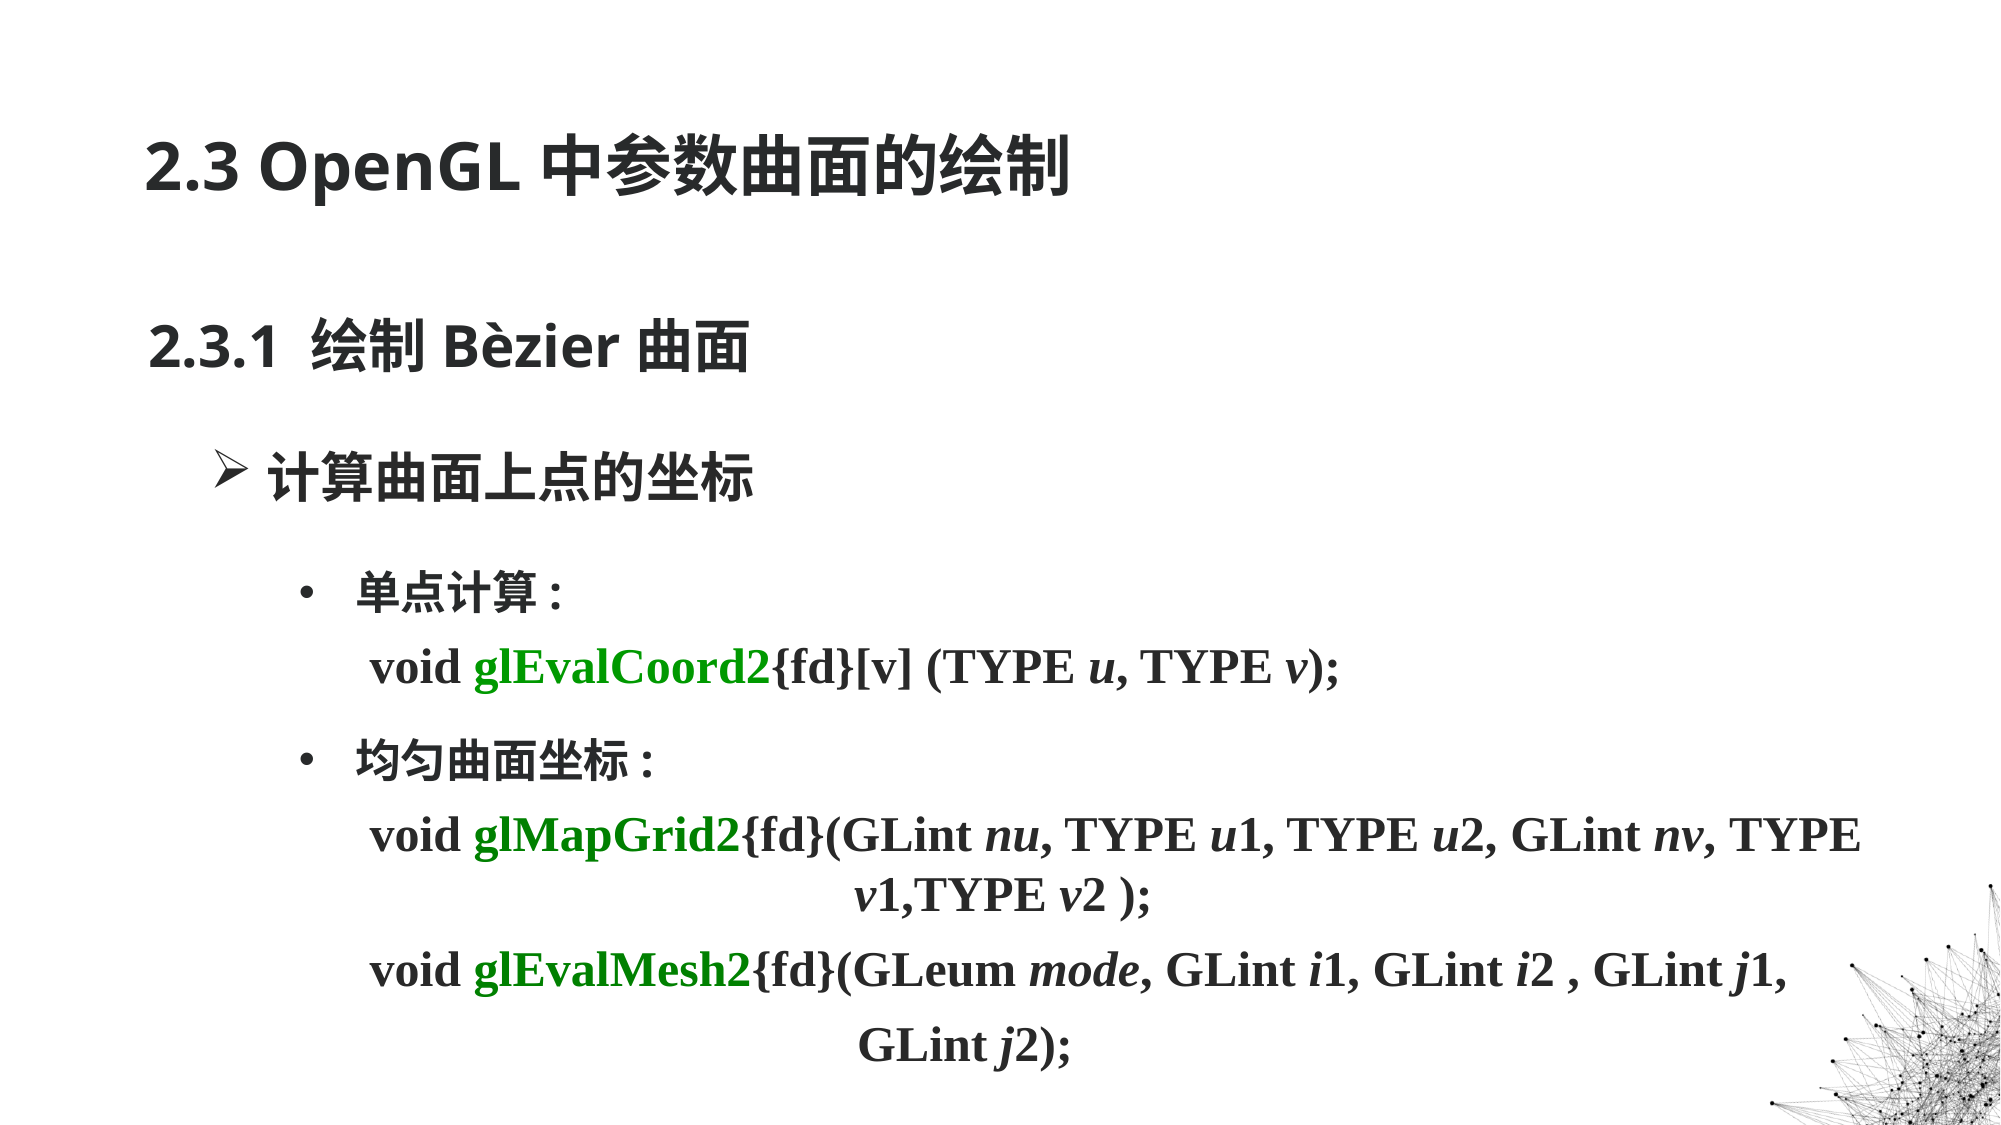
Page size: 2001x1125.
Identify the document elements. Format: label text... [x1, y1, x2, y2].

text_box 单点计算: void glEvalCoord2{fd}[v] (TYPE u, TYPE v); 均匀曲面坐标: void glMapGrid2{fd}(GLint nu, TYPE u1, TYPE u2, GLint nv, TYPE v1,TYPE v2 ); void glEvalMesh2{fd}(GLeum mode, GLint i1, GLint i2 , GLint j1, GLint j2); [133, 556, 1906, 1125]
list 2.3.1 绘制Bèzier曲面 计算曲面上点的坐标 [133, 302, 1860, 556]
title 2.3 OpenGL中参数曲面的绘制 [137, 59, 1863, 278]
picture [1906, 882, 2001, 1125]
